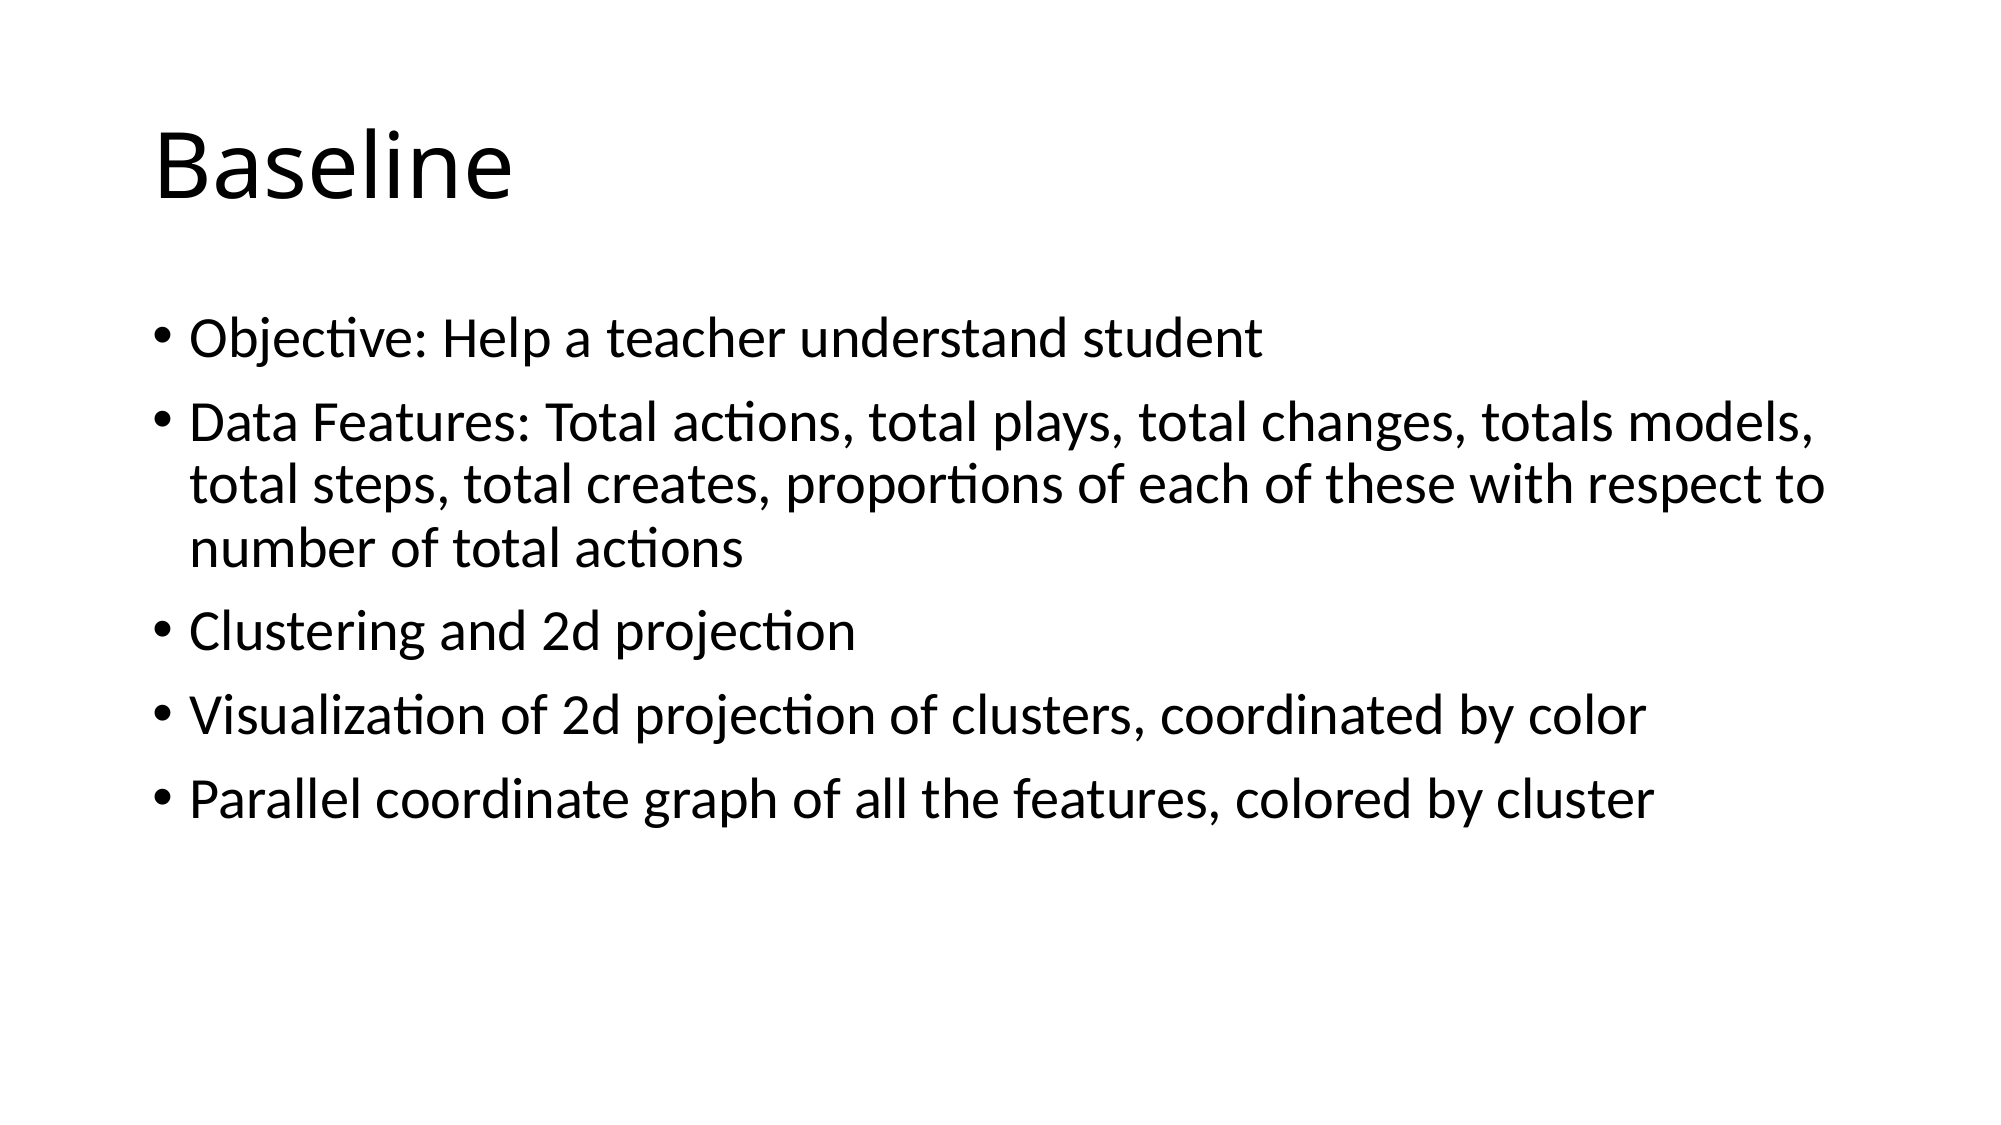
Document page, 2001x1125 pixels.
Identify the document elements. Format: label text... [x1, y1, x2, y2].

title Baseline [137, 59, 1863, 278]
list Objective: Help a teacher understand student Data Features: Total actions, total plays, total changes, totals models, total steps, total creates, proportions of each of these with respect to number of total actions Clustering and 2d projection Visualization of 2d projection of clusters, coordinated by color Parallel coordinate graph of all the features, colored by cluster [137, 299, 1863, 1014]
